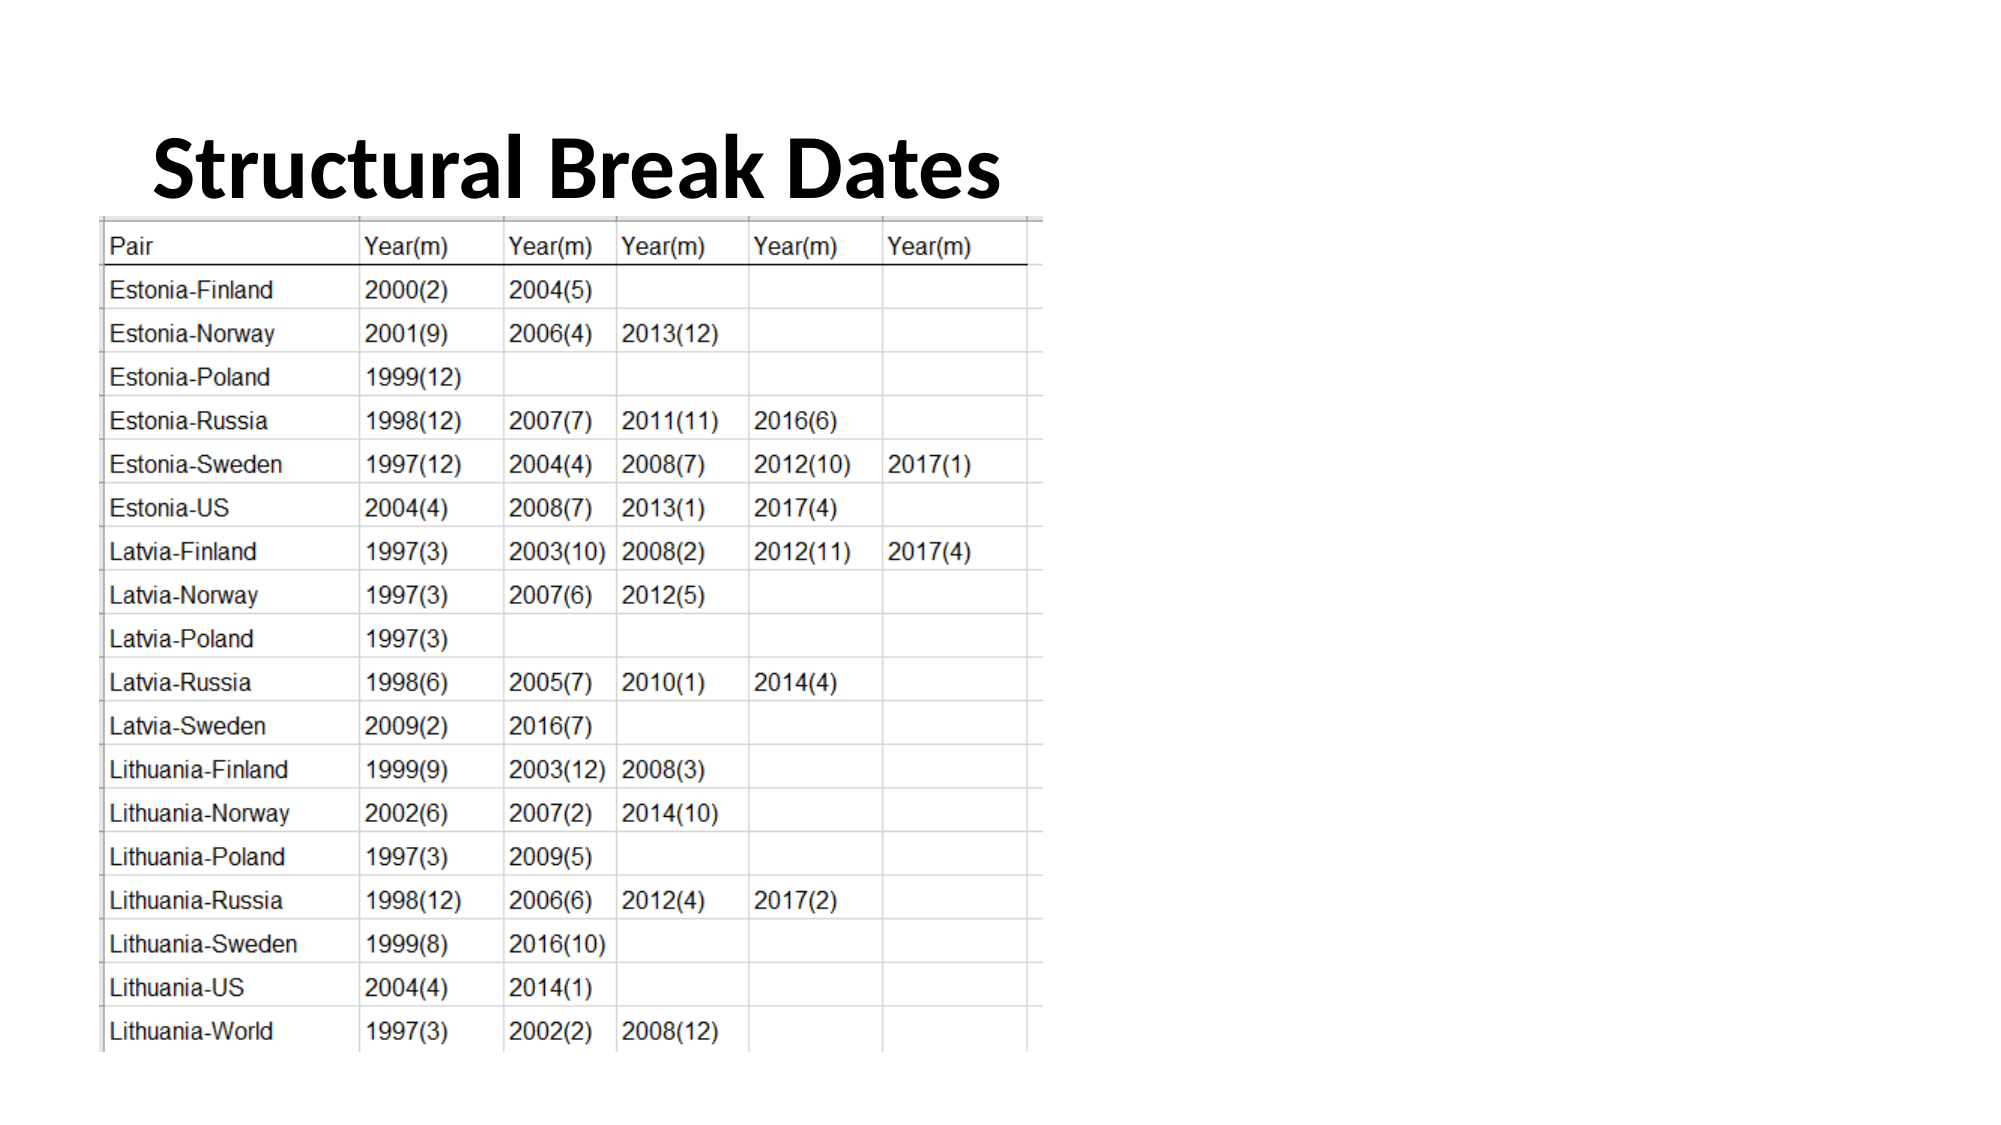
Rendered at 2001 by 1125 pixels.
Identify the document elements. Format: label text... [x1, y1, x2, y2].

title Structural Break Dates [137, 59, 1863, 278]
picture [99, 216, 1043, 1052]
